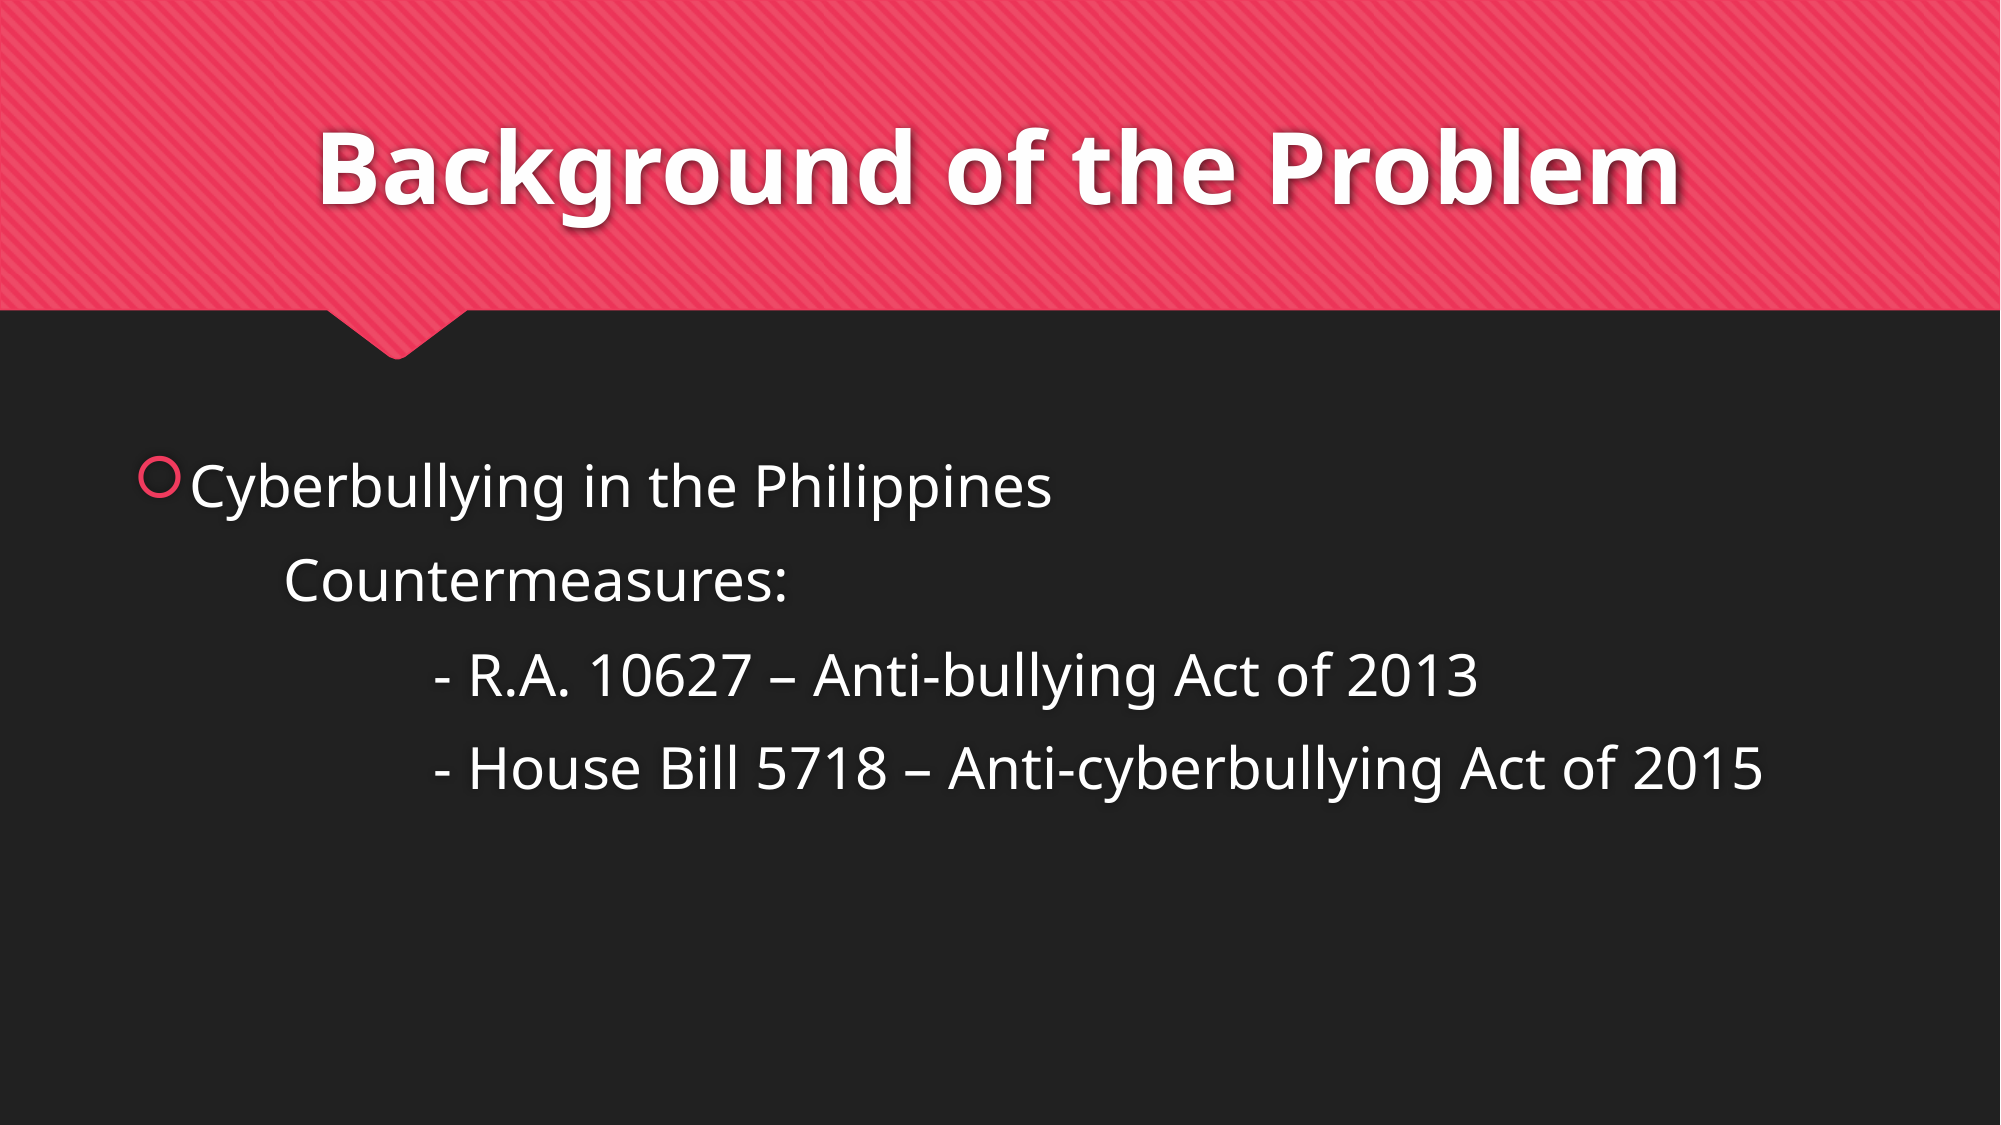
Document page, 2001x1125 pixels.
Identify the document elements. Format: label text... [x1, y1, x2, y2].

title Background of the Problem [132, 73, 1868, 233]
list Cyberbullying in the Philippines Countermeasures: - R.A. 10627 – Anti-bullying Act of 2013 - House Bill 5718 – Anti-cyberbullying Act of 2015 [118, 367, 1850, 1072]
